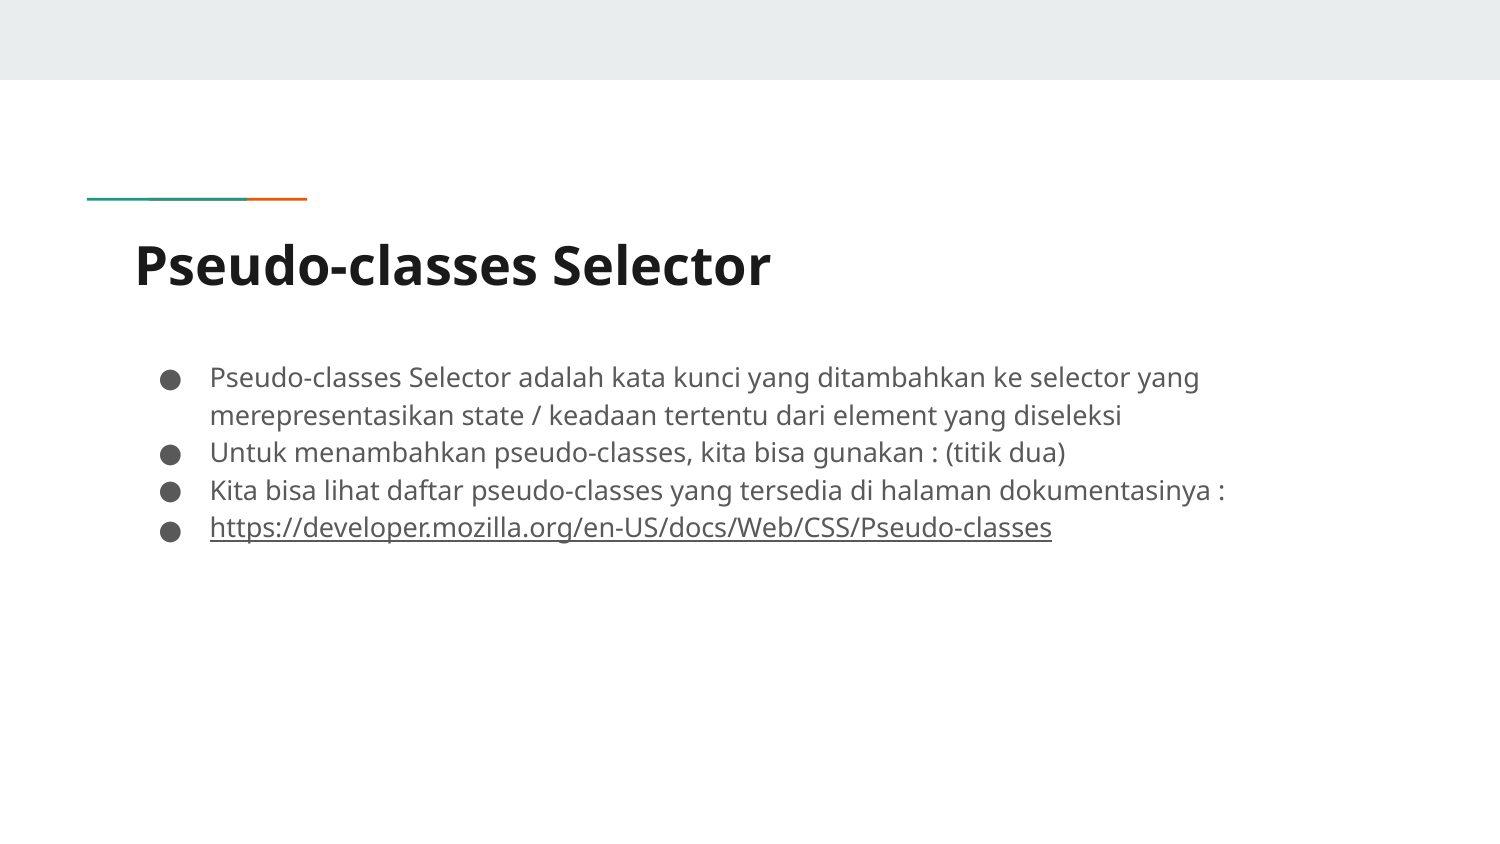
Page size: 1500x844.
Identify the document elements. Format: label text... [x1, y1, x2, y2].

title Pseudo-classes Selector [119, 216, 1381, 305]
list Pseudo-classes Selector adalah kata kunci yang ditambahkan ke selector yang merepresentasikan state / keadaan tertentu dari element yang diseleksi Untuk menambahkan pseudo-classes, kita bisa gunakan : (titik dua) Kita bisa lihat daftar pseudo-classes yang tersedia di halaman dokumentasinya : https://developer.mozilla.org/en-US/docs/Web/CSS/Pseudo-classes [119, 341, 1381, 712]
